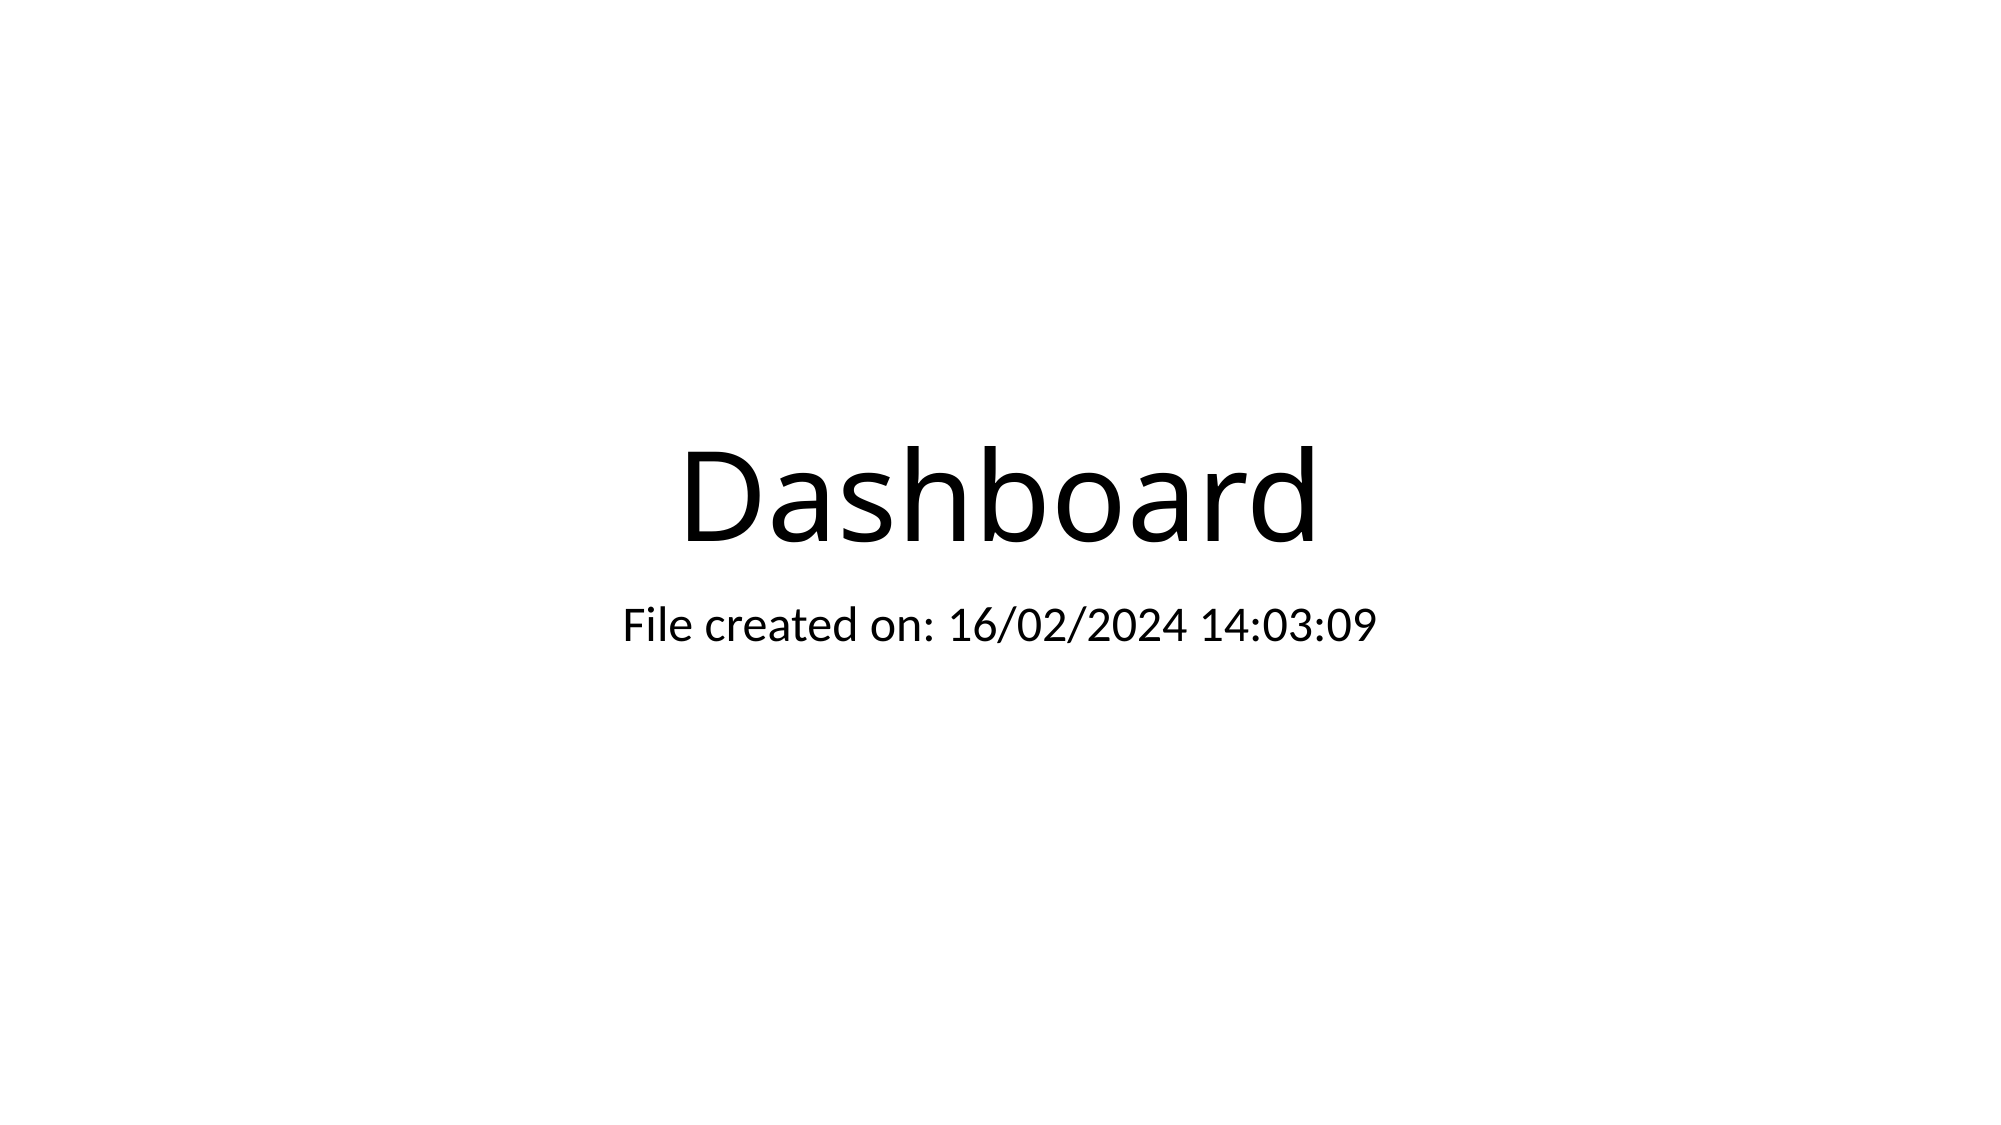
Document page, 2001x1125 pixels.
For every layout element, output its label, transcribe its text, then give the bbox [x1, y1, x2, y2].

subtitle File created on: 16/02/2024 14:03:09 [249, 590, 1750, 863]
title Dashboard [249, 184, 1750, 576]
